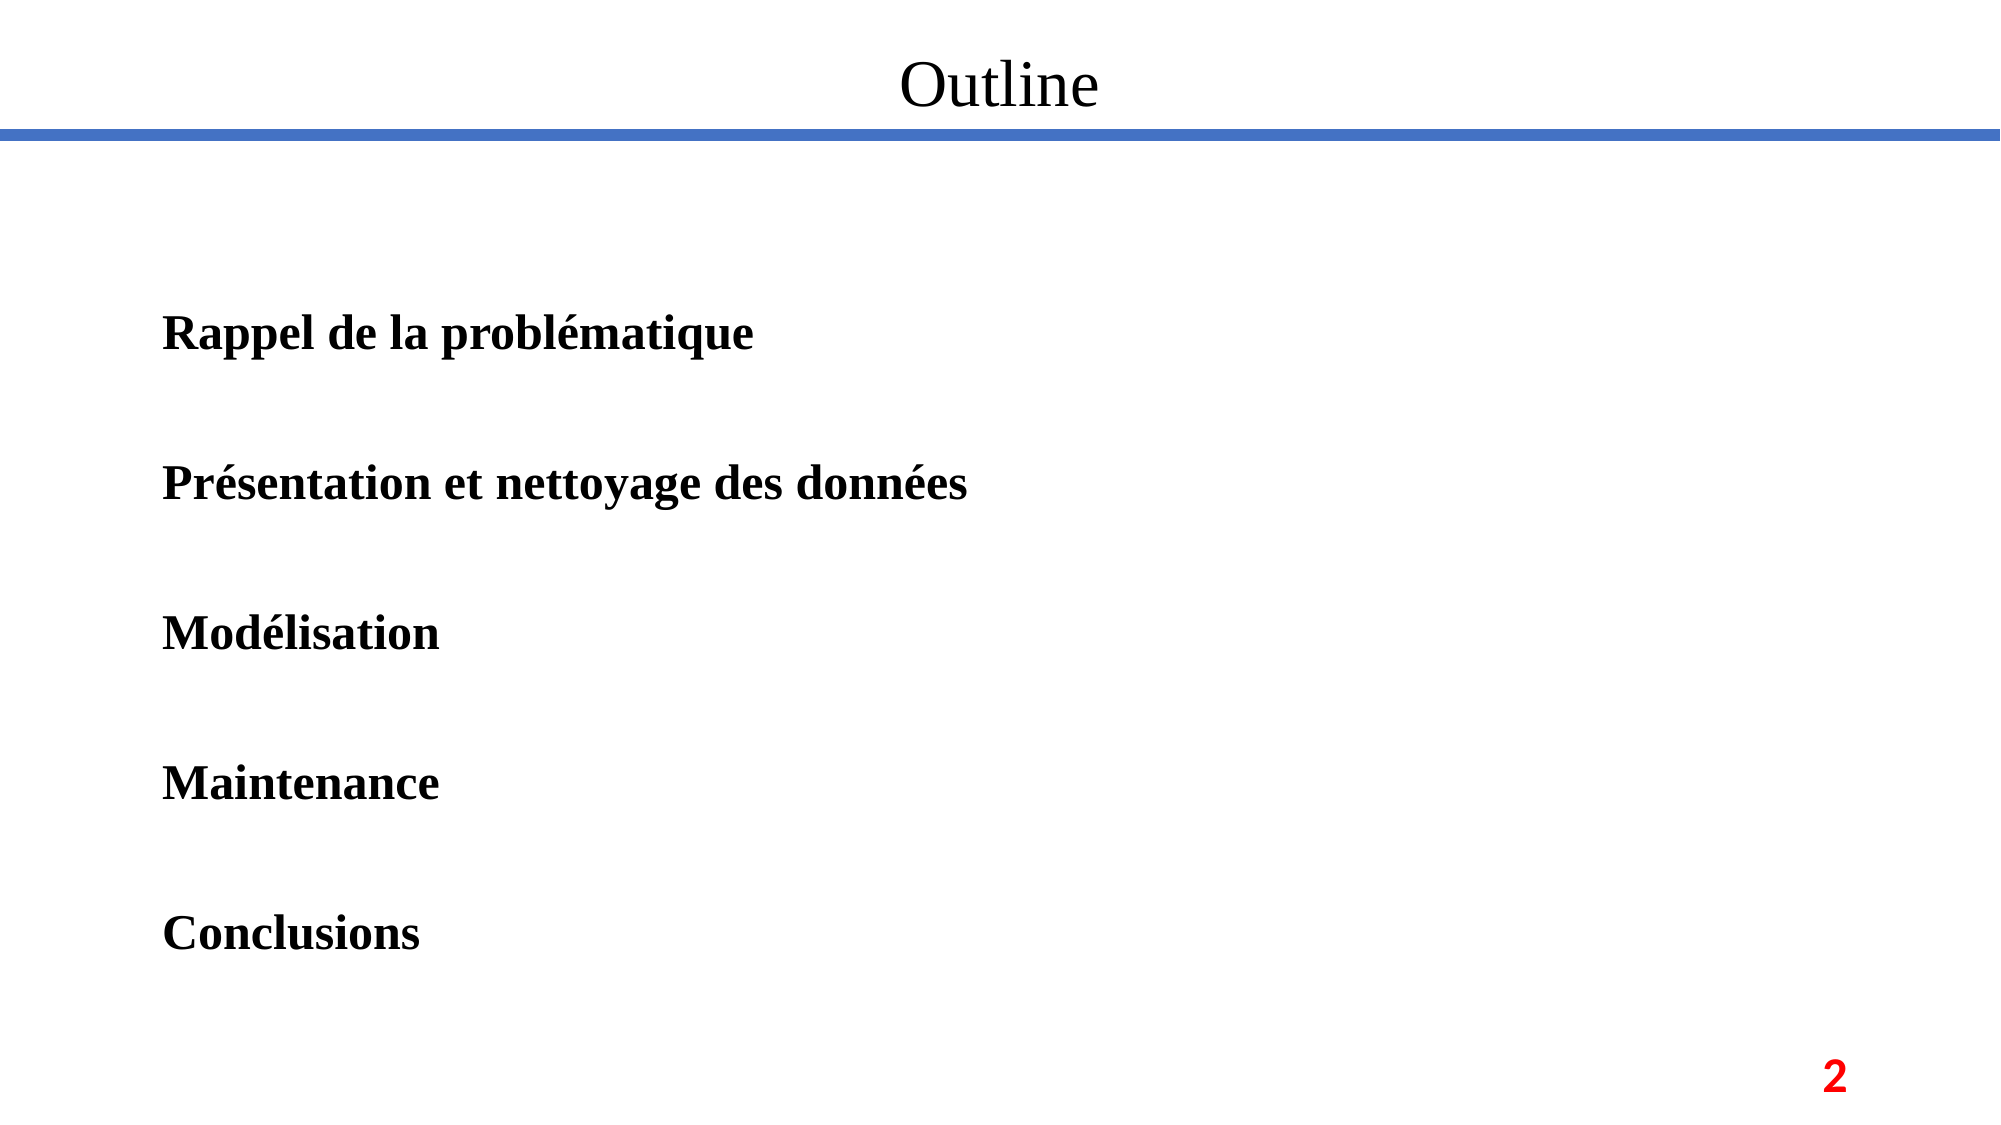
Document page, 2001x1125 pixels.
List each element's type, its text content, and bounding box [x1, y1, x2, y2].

text_box Outline [0, 31, 2000, 127]
slide_number 2 [1412, 1042, 1863, 1103]
text_box Rappel de la problématique Présentation et nettoyage des données Modélisation Maintenance Conclusions [147, 201, 2000, 967]
